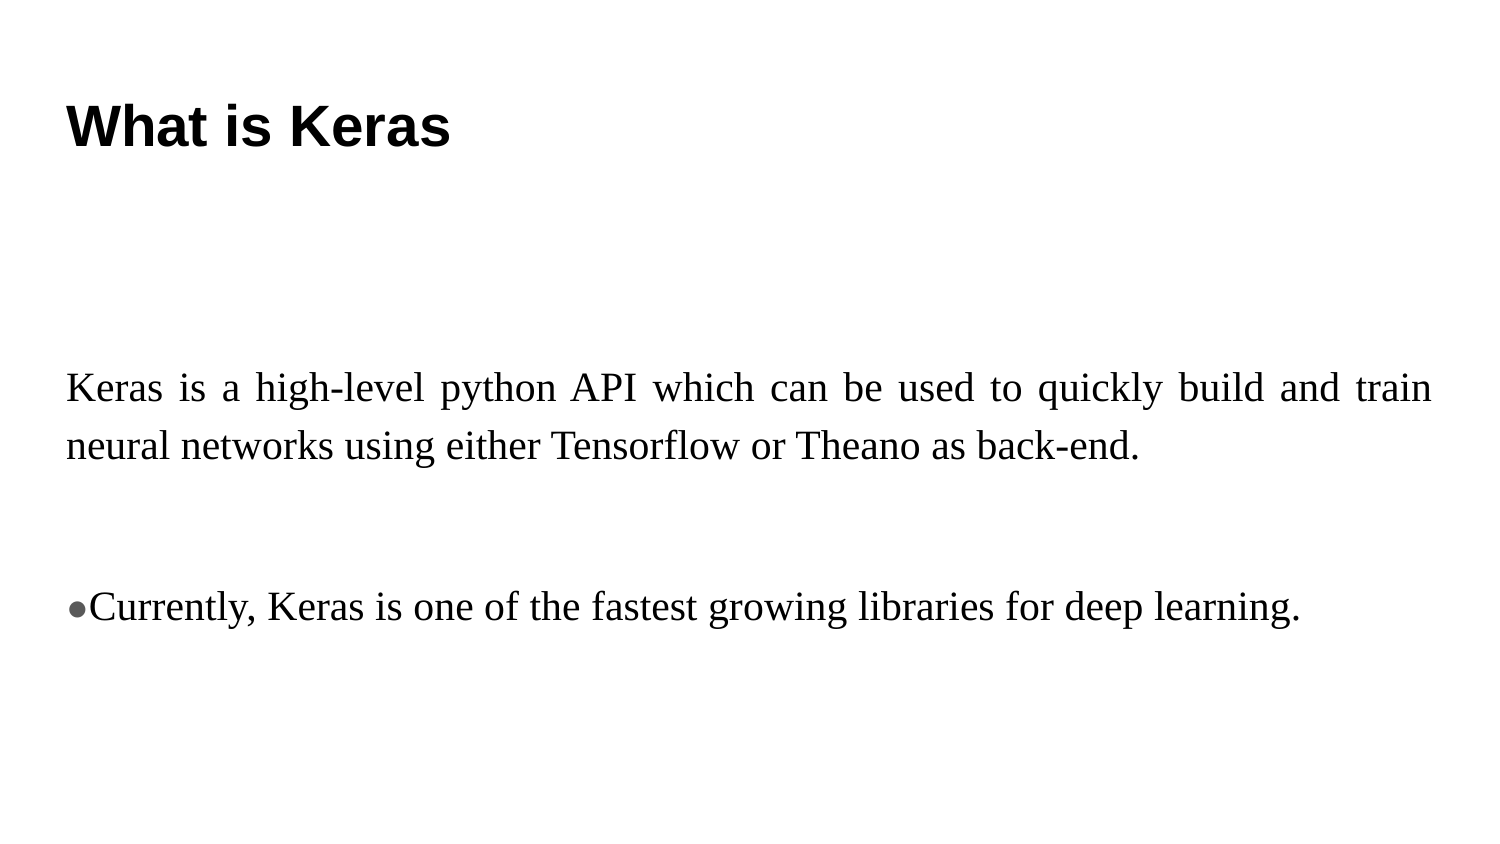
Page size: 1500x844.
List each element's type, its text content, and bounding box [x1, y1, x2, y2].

title What is Keras [51, 72, 1449, 167]
list Keras is a high-level python API which can be used to quickly build and train neural networks using either Tensorflow or Theano as back-end. ●Currently, Keras is one of the fastest growing libraries for deep learning. [51, 189, 1449, 750]
